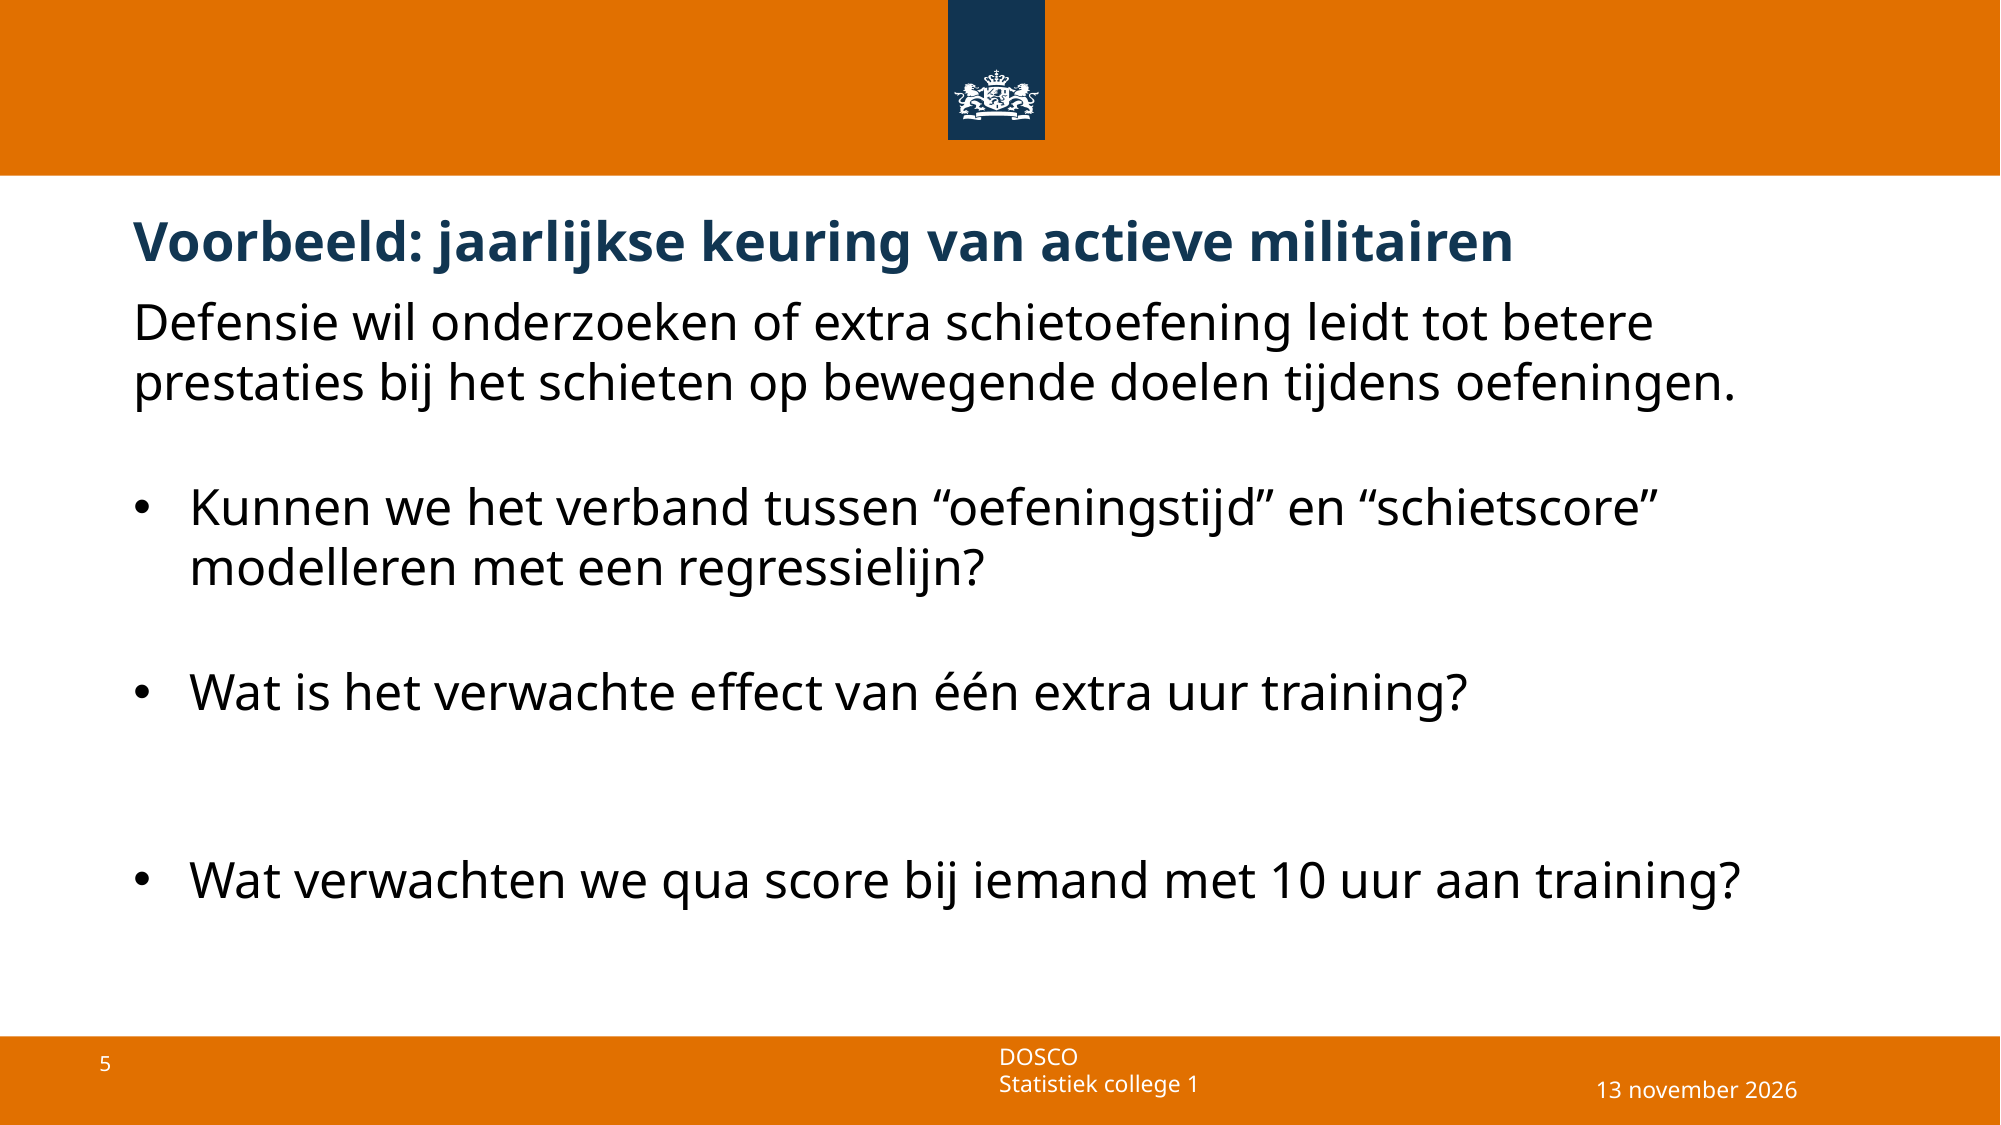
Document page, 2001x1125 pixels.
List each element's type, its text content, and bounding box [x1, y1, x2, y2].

list Defensie wil onderzoeken of extra schietoefening leidt tot betere prestaties bij het schieten op bewegende doelen tijdens oefeningen. Kunnen we het verband tussen “oefeningstijd” en “schietscore” modelleren met een regressielijn? Wat is het verwachte effect van één extra uur training? Wat verwachten we qua score bij iemand met 10 uur aan training? [133, 290, 1834, 988]
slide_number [1580, 1061, 1946, 1122]
title Voorbeeld: jaarlijkse keuring van actieve militairen [133, 207, 1834, 273]
picture [948, 0, 1045, 140]
